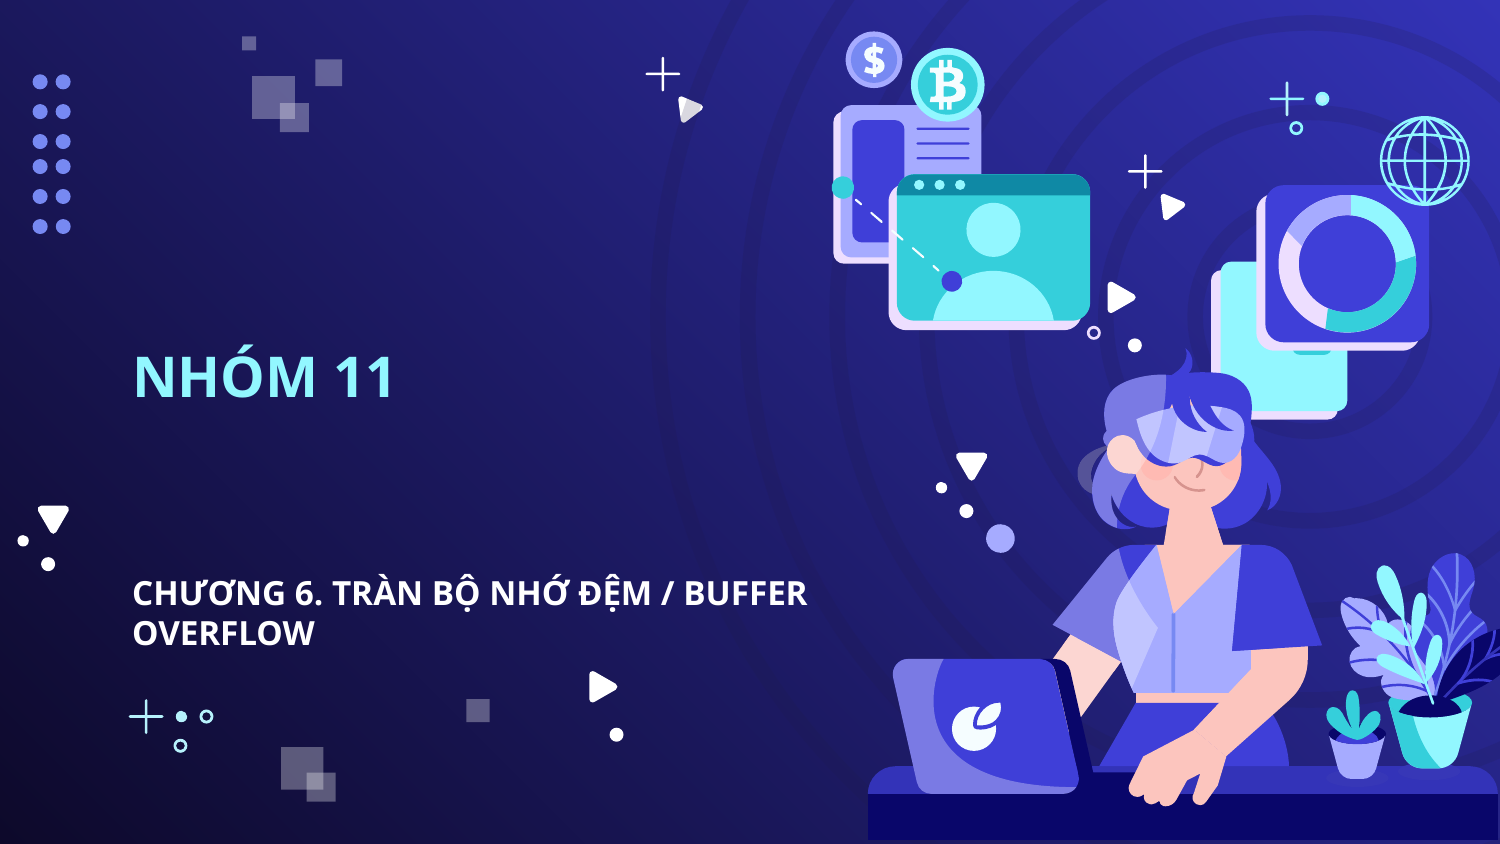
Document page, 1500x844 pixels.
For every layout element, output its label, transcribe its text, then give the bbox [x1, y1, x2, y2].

title NHÓM 11 [116, 191, 825, 558]
subtitle CHƯƠNG 6. TRÀN BỘ NHỚ ĐỆM / BUFFER OVERFLOW [116, 558, 825, 636]
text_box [830, 31, 1500, 841]
